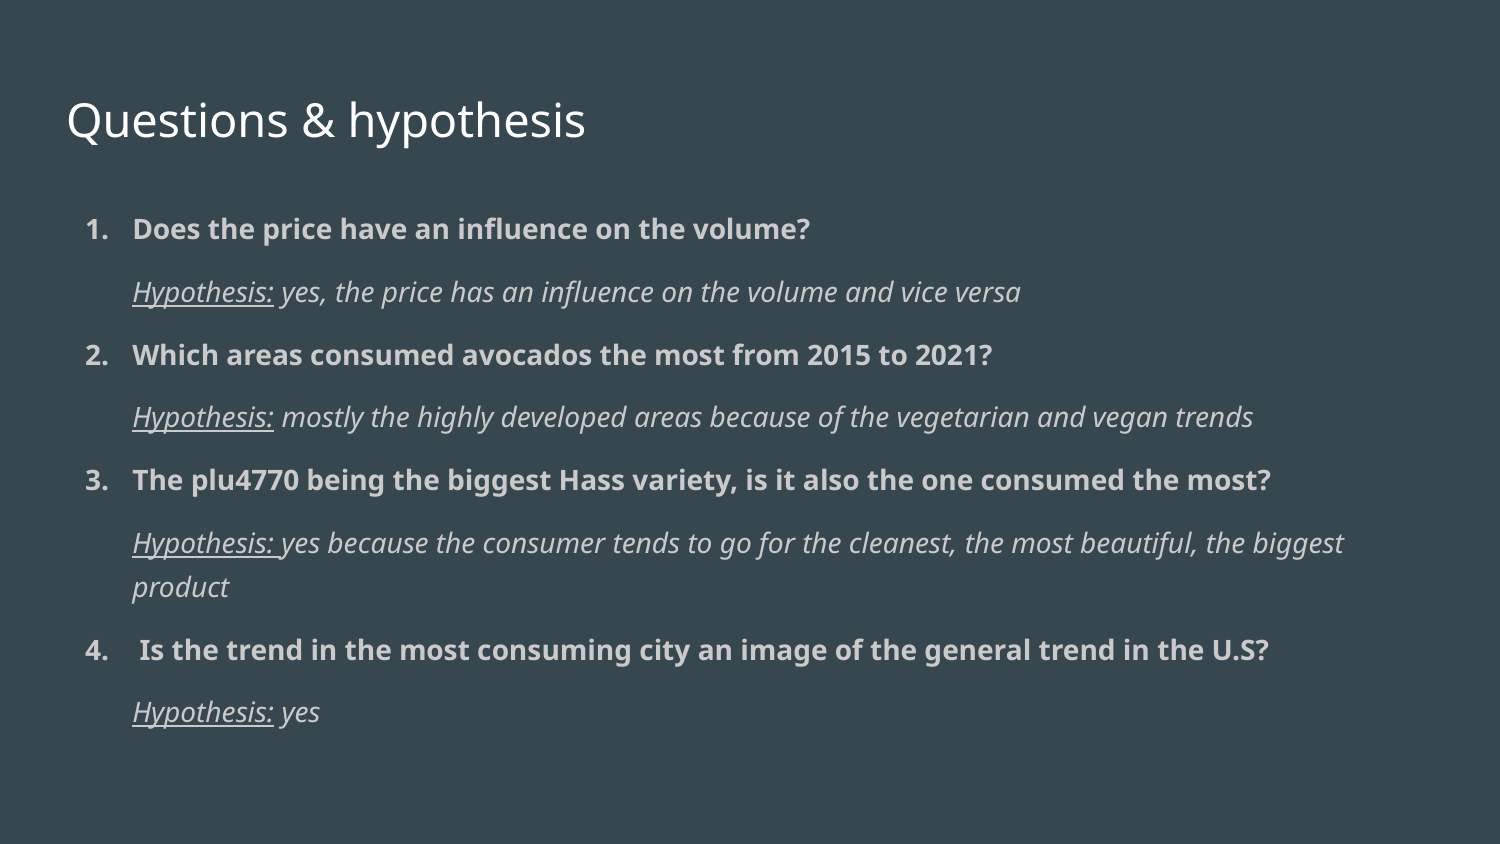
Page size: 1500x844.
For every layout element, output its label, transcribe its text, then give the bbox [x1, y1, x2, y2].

list Does the price have an influence on the volume? Hypothesis: yes, the price has an influence on the volume and vice versa Which areas consumed avocados the most from 2015 to 2021? Hypothesis: mostly the highly developed areas because of the vegetarian and vegan trends The plu4770 being the biggest Hass variety, is it also the one consumed the most? Hypothesis: yes because the consumer tends to go for the cleanest, the most beautiful, the biggest product Is the trend in the most consuming city an image of the general trend in the U.S? Hypothesis: yes [51, 189, 1449, 750]
title Questions & hypothesis [51, 72, 1449, 167]
